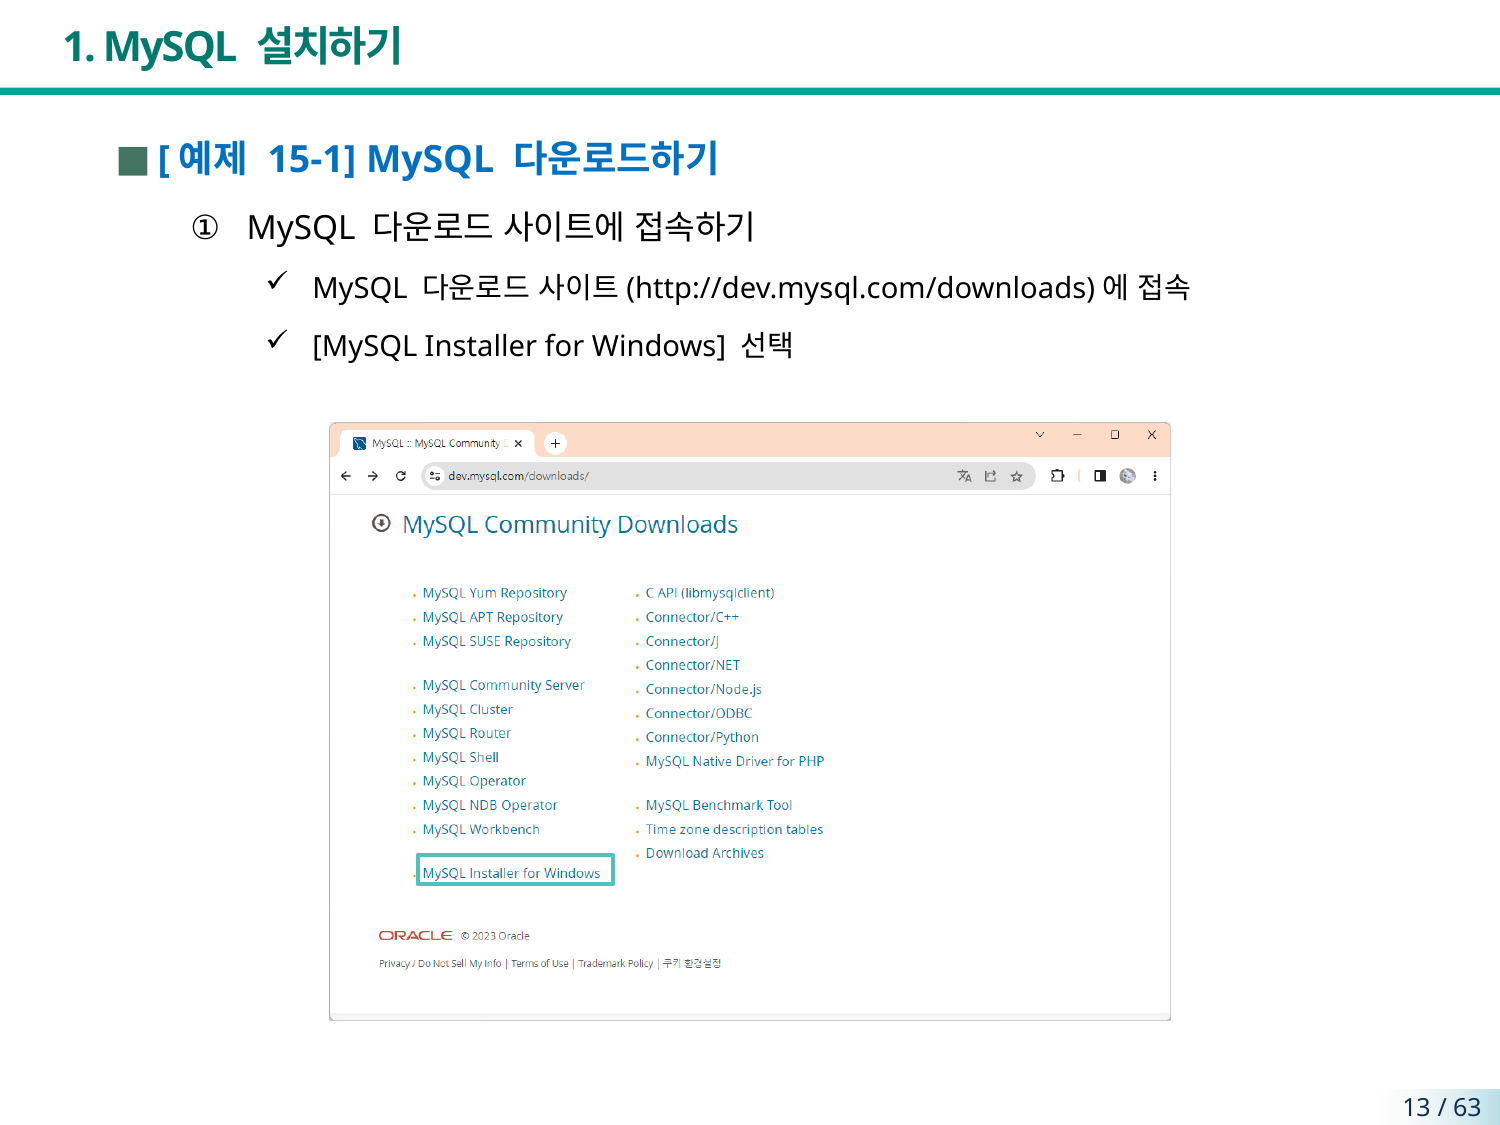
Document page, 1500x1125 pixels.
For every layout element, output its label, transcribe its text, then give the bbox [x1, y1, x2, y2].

list [예제 15-1] MySQL 다운로드하기 MySQL 다운로드 사이트에 접속하기 MySQL 다운로드 사이트(http://dev.mysql.com/downloads)에 접속 [MySQL Installer for Windows] 선택 [100, 127, 1459, 1050]
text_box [329, 421, 1171, 1021]
title 1. MySQL 설치하기 [47, 5, 1325, 84]
